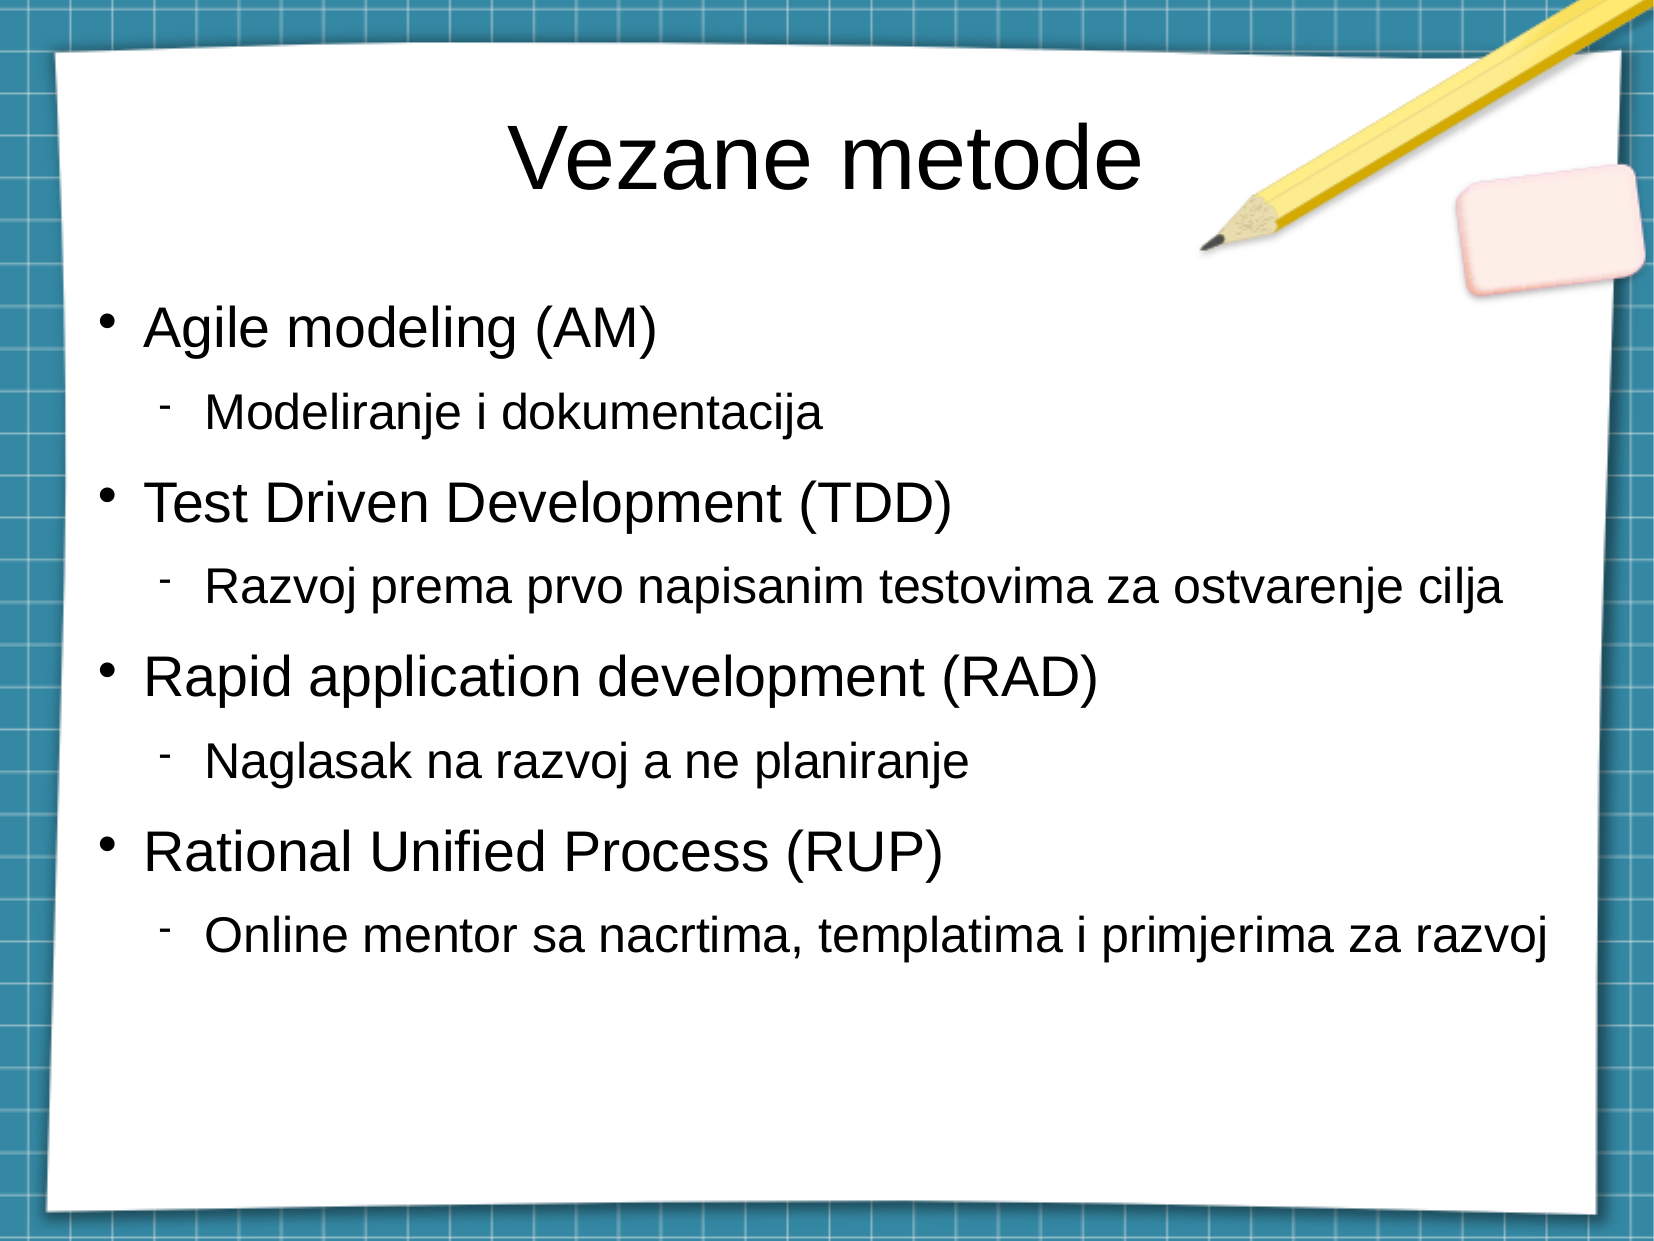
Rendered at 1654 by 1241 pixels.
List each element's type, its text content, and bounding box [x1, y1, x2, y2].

picture [0, 0, 1654, 1241]
text_box Vezane metode [82, 49, 1571, 257]
text_box Agile modeling (AM) Modeliranje i dokumentacija Test Driven Development (TDD) Razvoj prema prvo napisanim testovima za ostvarenje cilja Rapid application development (RAD) Naglasak na razvoj a ne planiranje Rational Unified Process (RUP) Online mentor sa nacrtima, templatima i primjerima za razvoj [82, 290, 1571, 1010]
